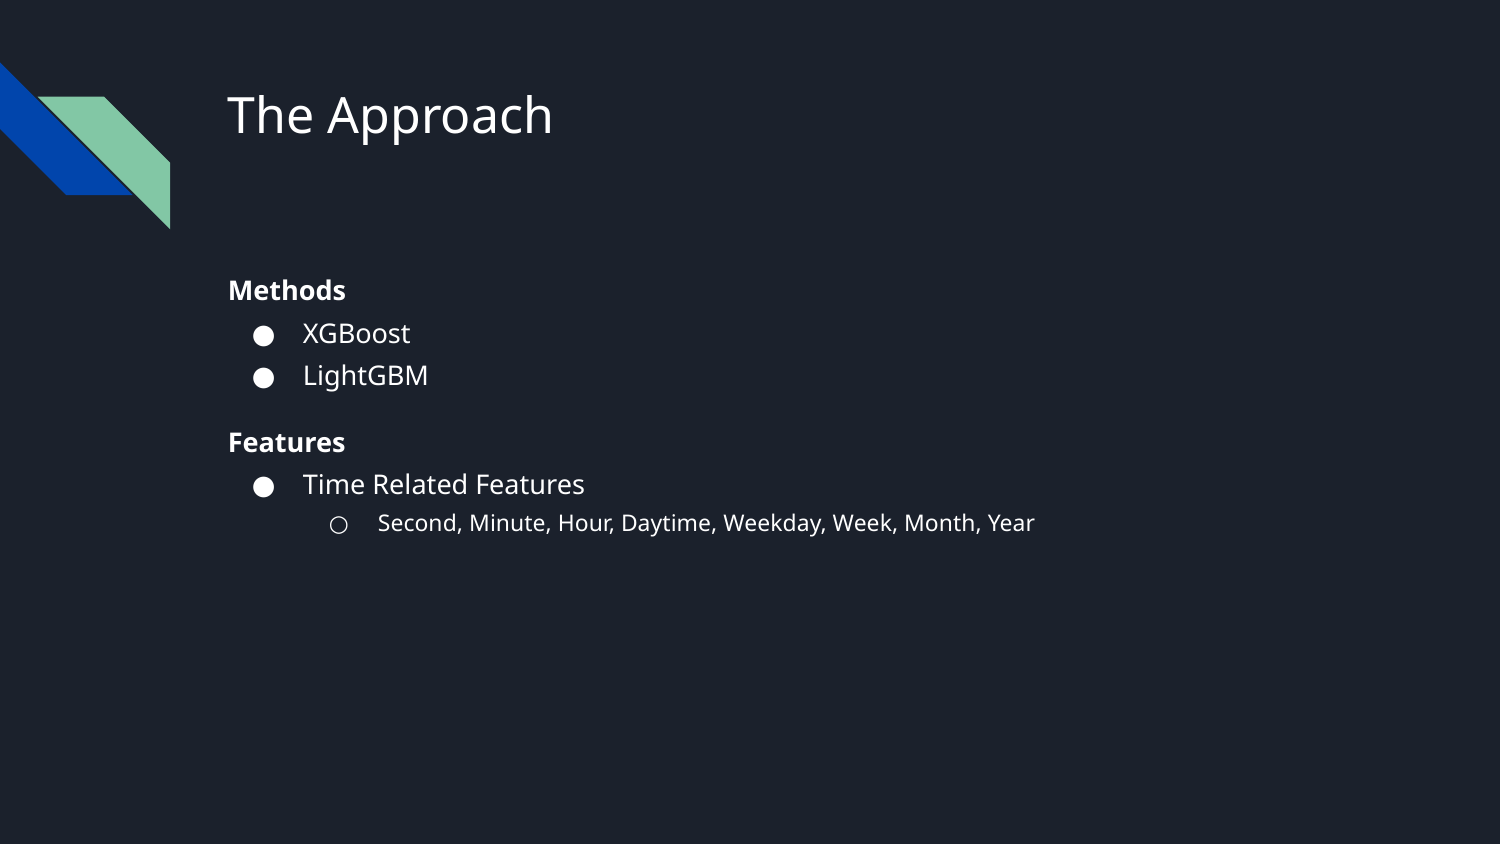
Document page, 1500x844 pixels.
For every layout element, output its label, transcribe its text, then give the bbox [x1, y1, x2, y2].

list Methods XGBoost LightGBM Features Time Related Features Second, Minute, Hour, Daytime, Weekday, Week, Month, Year [212, 257, 1368, 735]
title The Approach [212, 64, 1368, 215]
